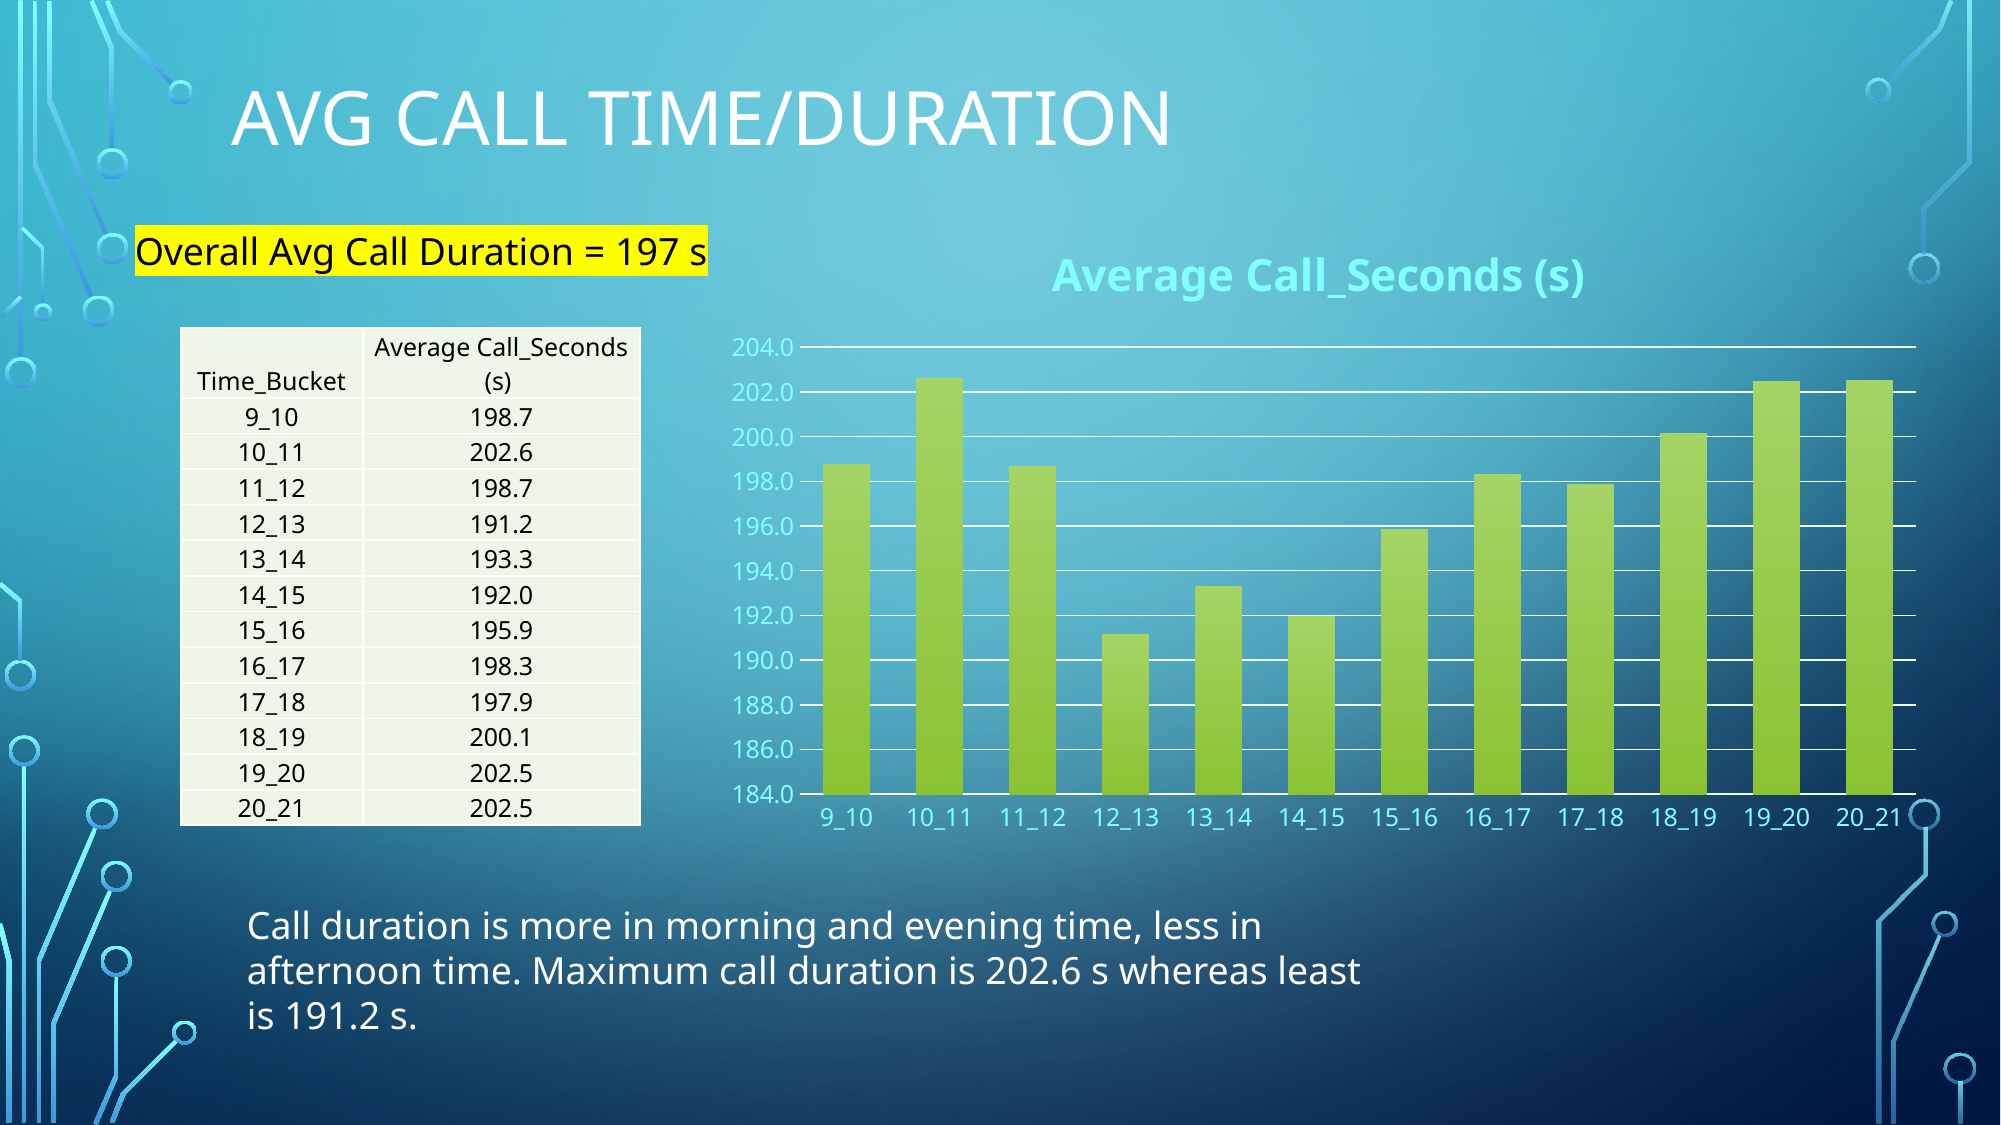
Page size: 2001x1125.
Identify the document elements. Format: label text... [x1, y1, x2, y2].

chart [706, 210, 1941, 848]
table_cell 11_12 [182, 470, 362, 504]
title Avg call time/duration [216, 0, 1842, 220]
table_cell 13_14 [182, 541, 362, 575]
table_cell 192.0 [364, 577, 639, 611]
table_cell 15_16 [182, 612, 362, 646]
table_cell 197.9 [364, 684, 639, 718]
table_cell 18_19 [182, 719, 362, 753]
table_cell 198.7 [364, 399, 639, 433]
table_cell 198.3 [364, 648, 639, 682]
table_cell 202.5 [364, 755, 639, 789]
table_cell 195.9 [364, 612, 639, 646]
table_cell 19_20 [182, 755, 362, 789]
table_cell 10_11 [182, 434, 362, 468]
text_box Overall Avg Call Duration = 197 s [120, 220, 706, 281]
table_cell 17_18 [182, 684, 362, 718]
text_box Call duration is more in morning and evening time, less in afternoon time. Maximum call duration is 202.6 s whereas least is 191.2 s. [232, 894, 1399, 1045]
table_header Average Call_Seconds (s) [364, 329, 639, 397]
table_cell 200.1 [364, 719, 639, 753]
table_cell 9_10 [182, 399, 362, 433]
table_cell 202.6 [364, 434, 639, 468]
table_header Time_Bucket [182, 329, 362, 397]
table_cell 191.2 [364, 506, 639, 539]
table_cell 198.7 [364, 470, 639, 504]
table_cell 16_17 [182, 648, 362, 682]
table_cell 202.5 [364, 791, 639, 824]
table_cell 193.3 [364, 541, 639, 575]
table_cell 14_15 [182, 577, 362, 611]
table_cell 12_13 [182, 506, 362, 539]
table_cell 20_21 [182, 791, 362, 824]
